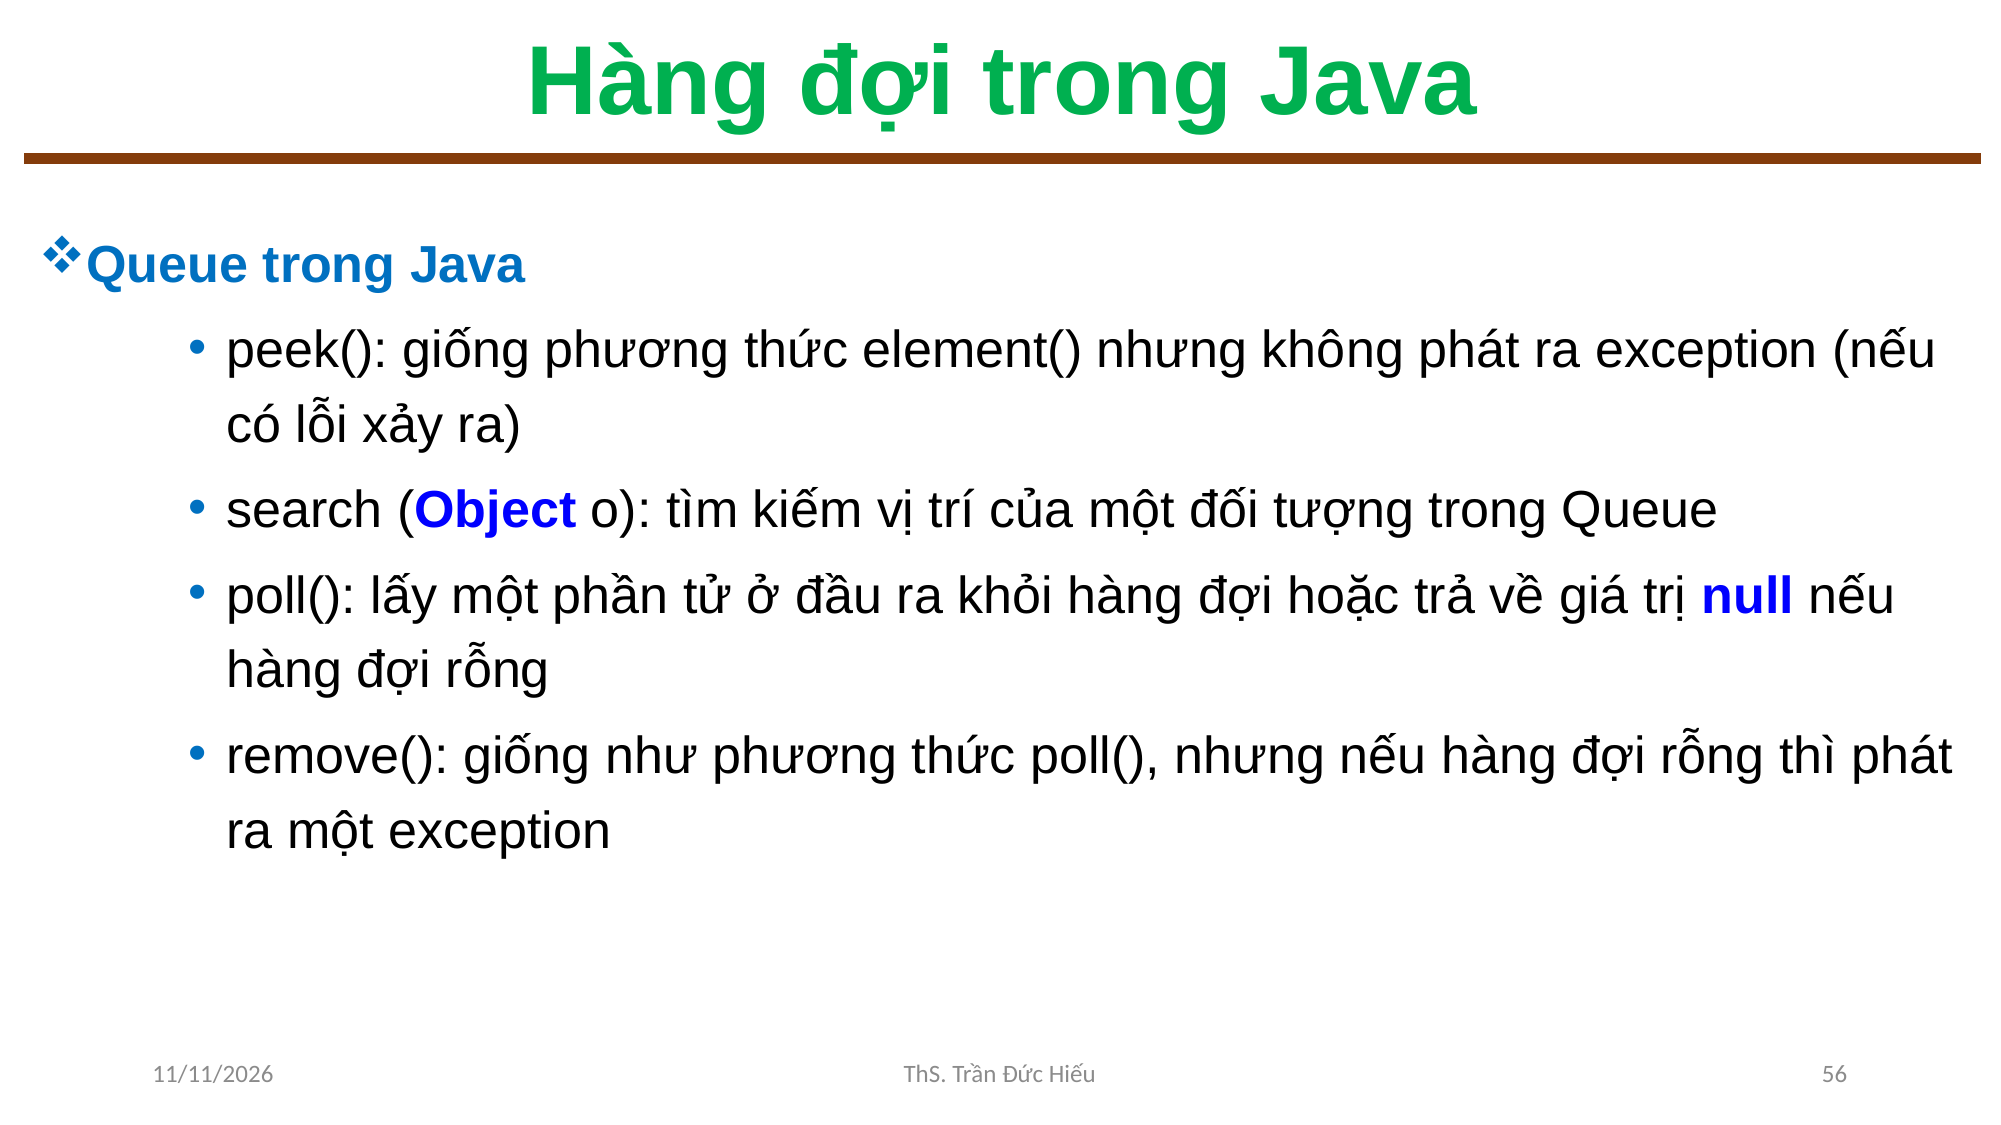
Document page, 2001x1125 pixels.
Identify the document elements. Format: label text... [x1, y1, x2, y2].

list Queue trong Java peek(): giống phương thức element() nhưng không phát ra exception (nếu có lỗi xảy ra) search (Object o): tìm kiếm vị trí của một đối tượng trong Queue poll(): lấy một phần tử ở đầu ra khỏi hàng đợi hoặc trả về giá trị null nếu hàng đợi rỗng remove(): giống như phương thức poll(), nhưng nếu hàng đợi rỗng thì phát ra một exception [24, 204, 1982, 1112]
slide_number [137, 1042, 588, 1103]
footer ThS. Trần Đức Hiếu [662, 1042, 1338, 1103]
title Hàng đợi trong Java [24, 22, 1982, 144]
slide_number 56 [1412, 1042, 1863, 1103]
